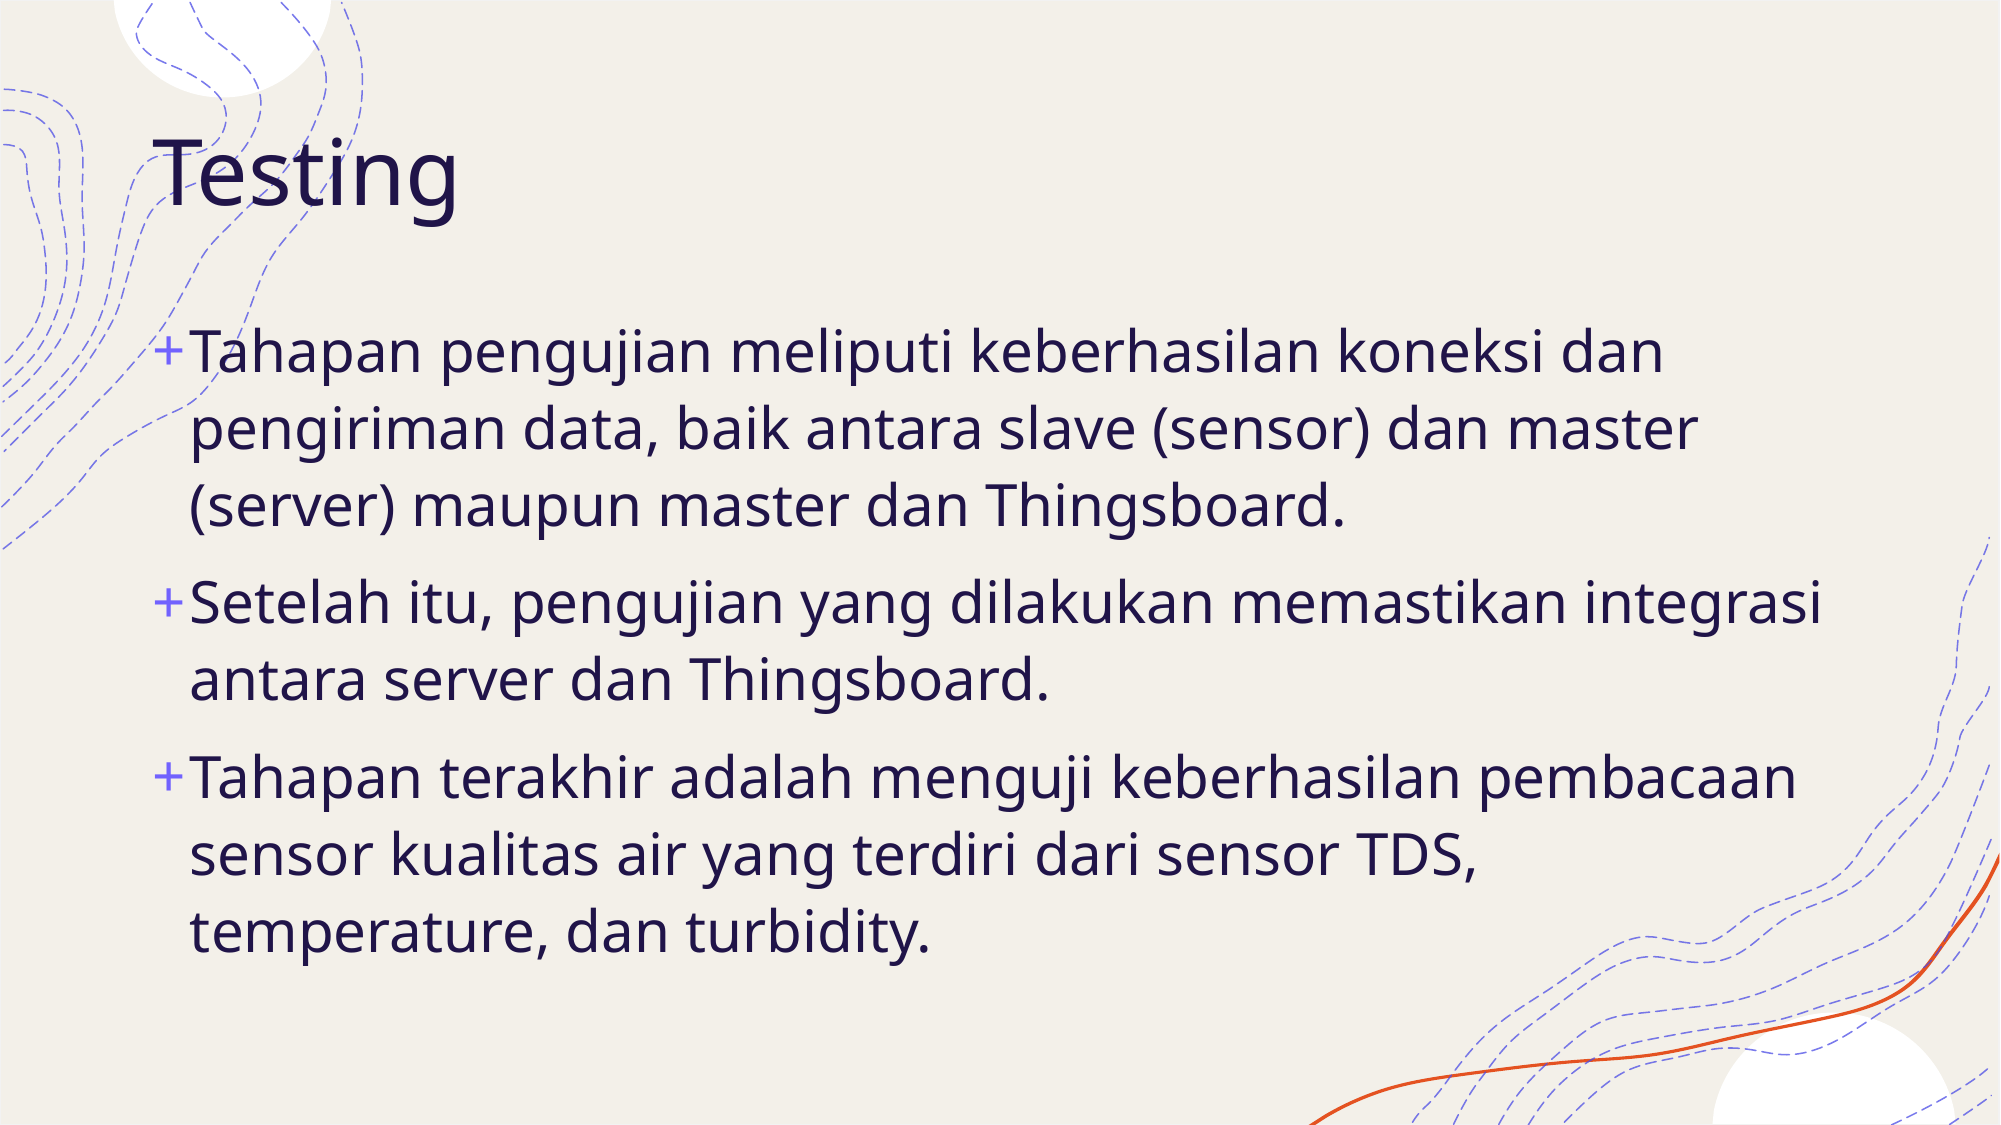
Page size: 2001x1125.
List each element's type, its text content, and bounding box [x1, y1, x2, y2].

title Testing [137, 59, 1863, 278]
list Tahapan pengujian meliputi keberhasilan koneksi dan pengiriman data, baik antara slave (sensor) dan master (server) maupun master dan Thingsboard. Setelah itu, pengujian yang dilakukan memastikan integrasi antara server dan Thingsboard. Tahapan terakhir adalah menguji keberhasilan pembacaan sensor kualitas air yang terdiri dari sensor TDS, temperature, dan turbidity. [137, 299, 1863, 1014]
